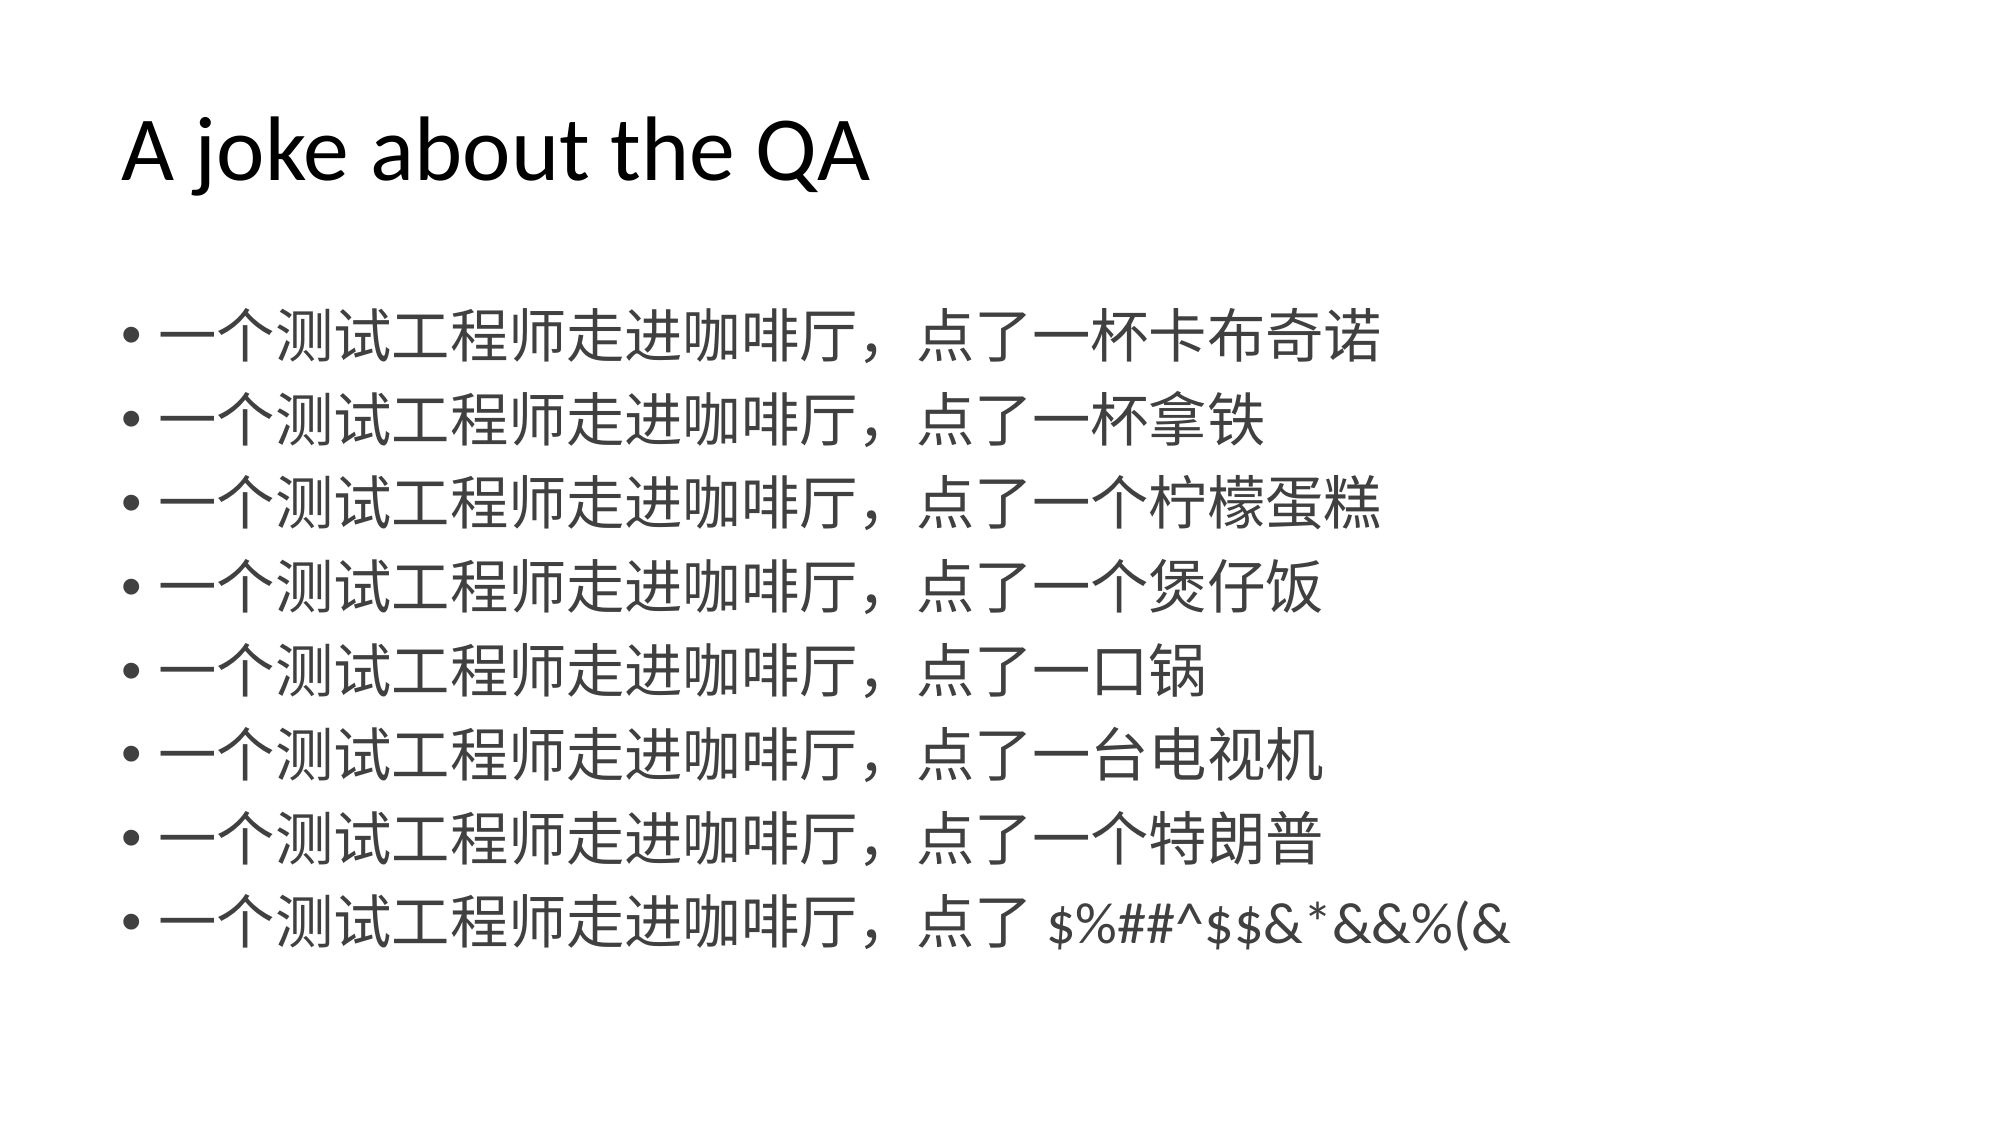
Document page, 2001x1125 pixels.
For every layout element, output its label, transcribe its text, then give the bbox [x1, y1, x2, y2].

title A joke about the QA [106, 42, 1832, 260]
list 一个测试工程师走进咖啡厅，点了一杯卡布奇诺 一个测试工程师走进咖啡厅，点了一杯拿铁 一个测试工程师走进咖啡厅，点了一个柠檬蛋糕 一个测试工程师走进咖啡厅，点了一个煲仔饭 一个测试工程师走进咖啡厅，点了一口锅 一个测试工程师走进咖啡厅，点了一台电视机 一个测试工程师走进咖啡厅，点了一个特朗普 一个测试工程师走进咖啡厅，点了$%##^$$&*&&%(& [106, 299, 1832, 1014]
